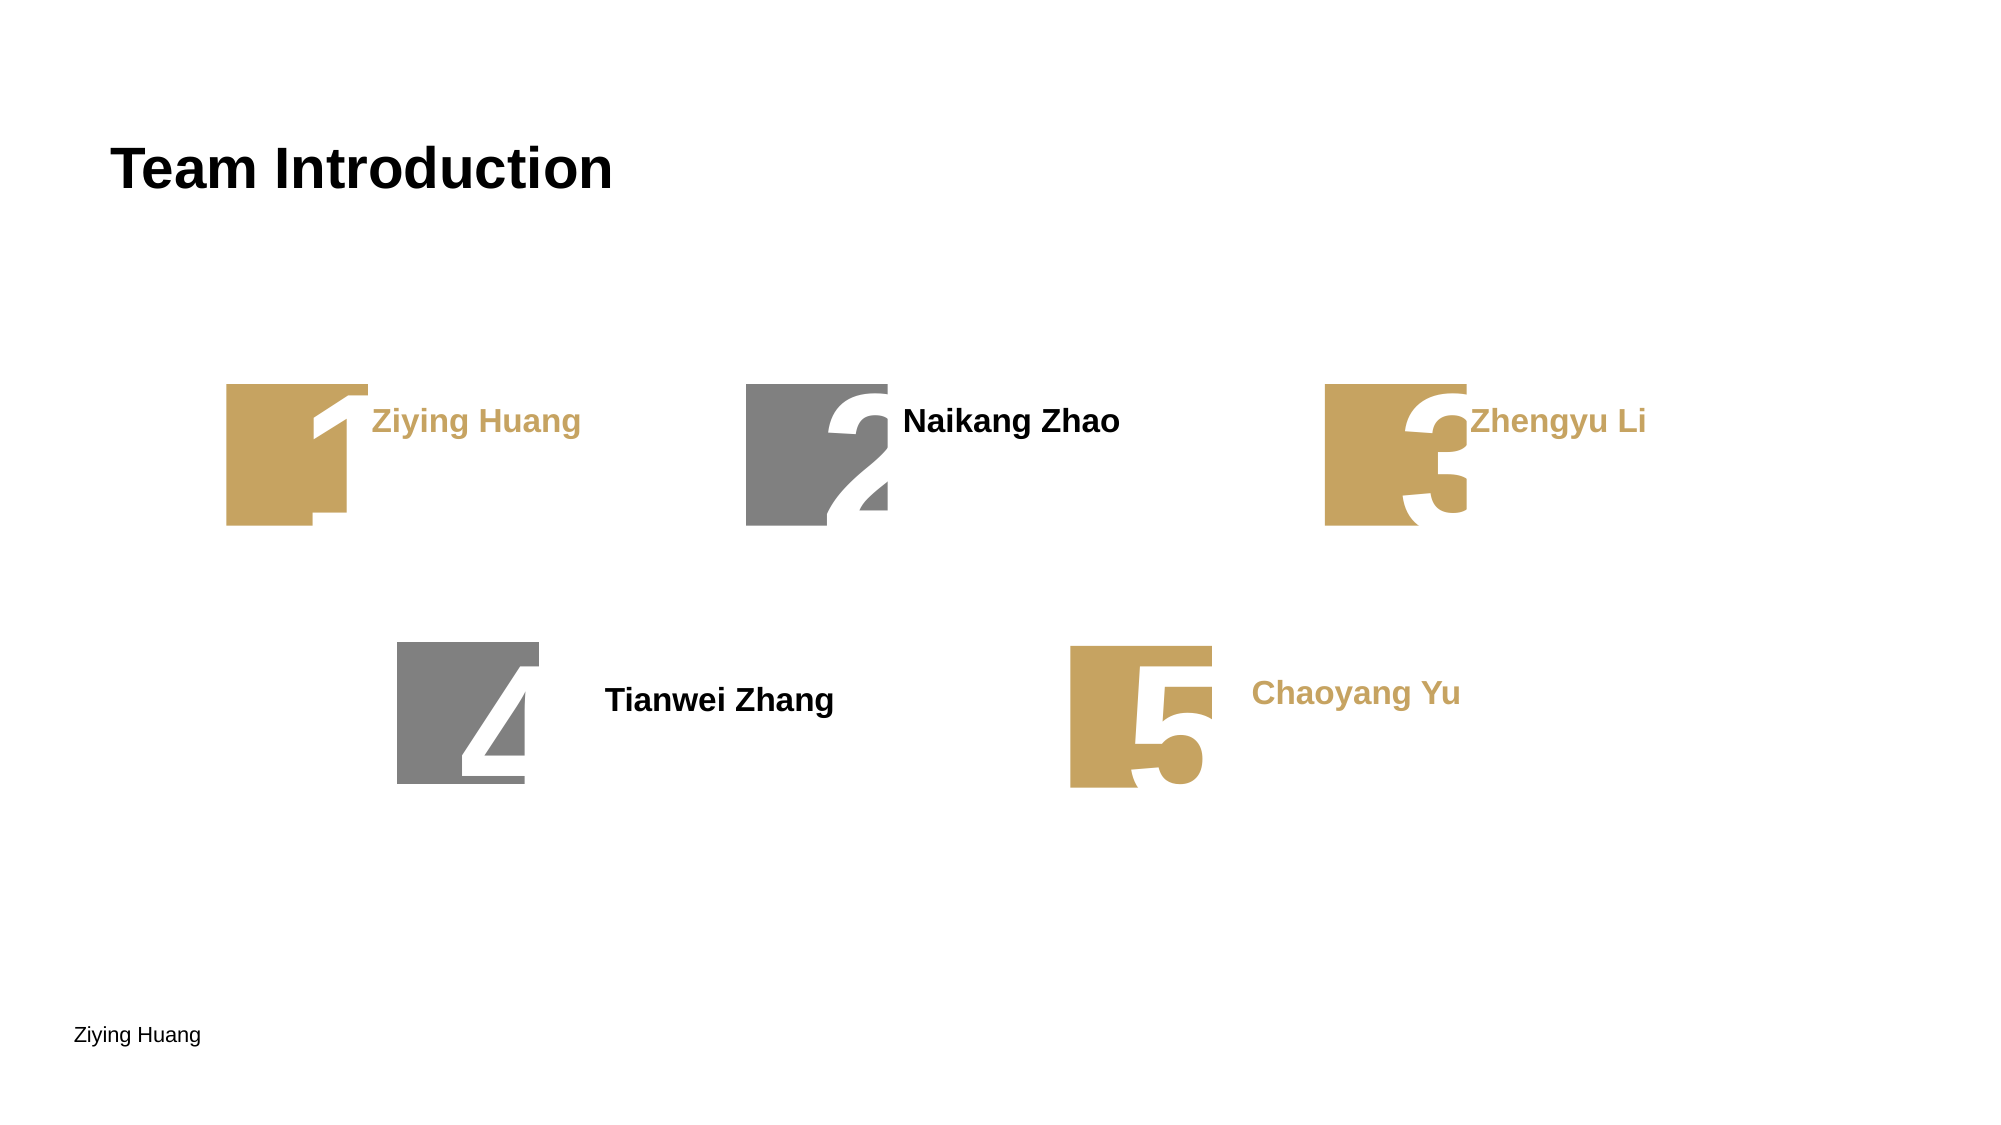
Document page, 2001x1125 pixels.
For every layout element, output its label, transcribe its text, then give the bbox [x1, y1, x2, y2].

text_box Team Introduction [95, 130, 630, 209]
text_box Ziying Huang [58, 1013, 357, 1055]
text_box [226, 326, 1774, 855]
